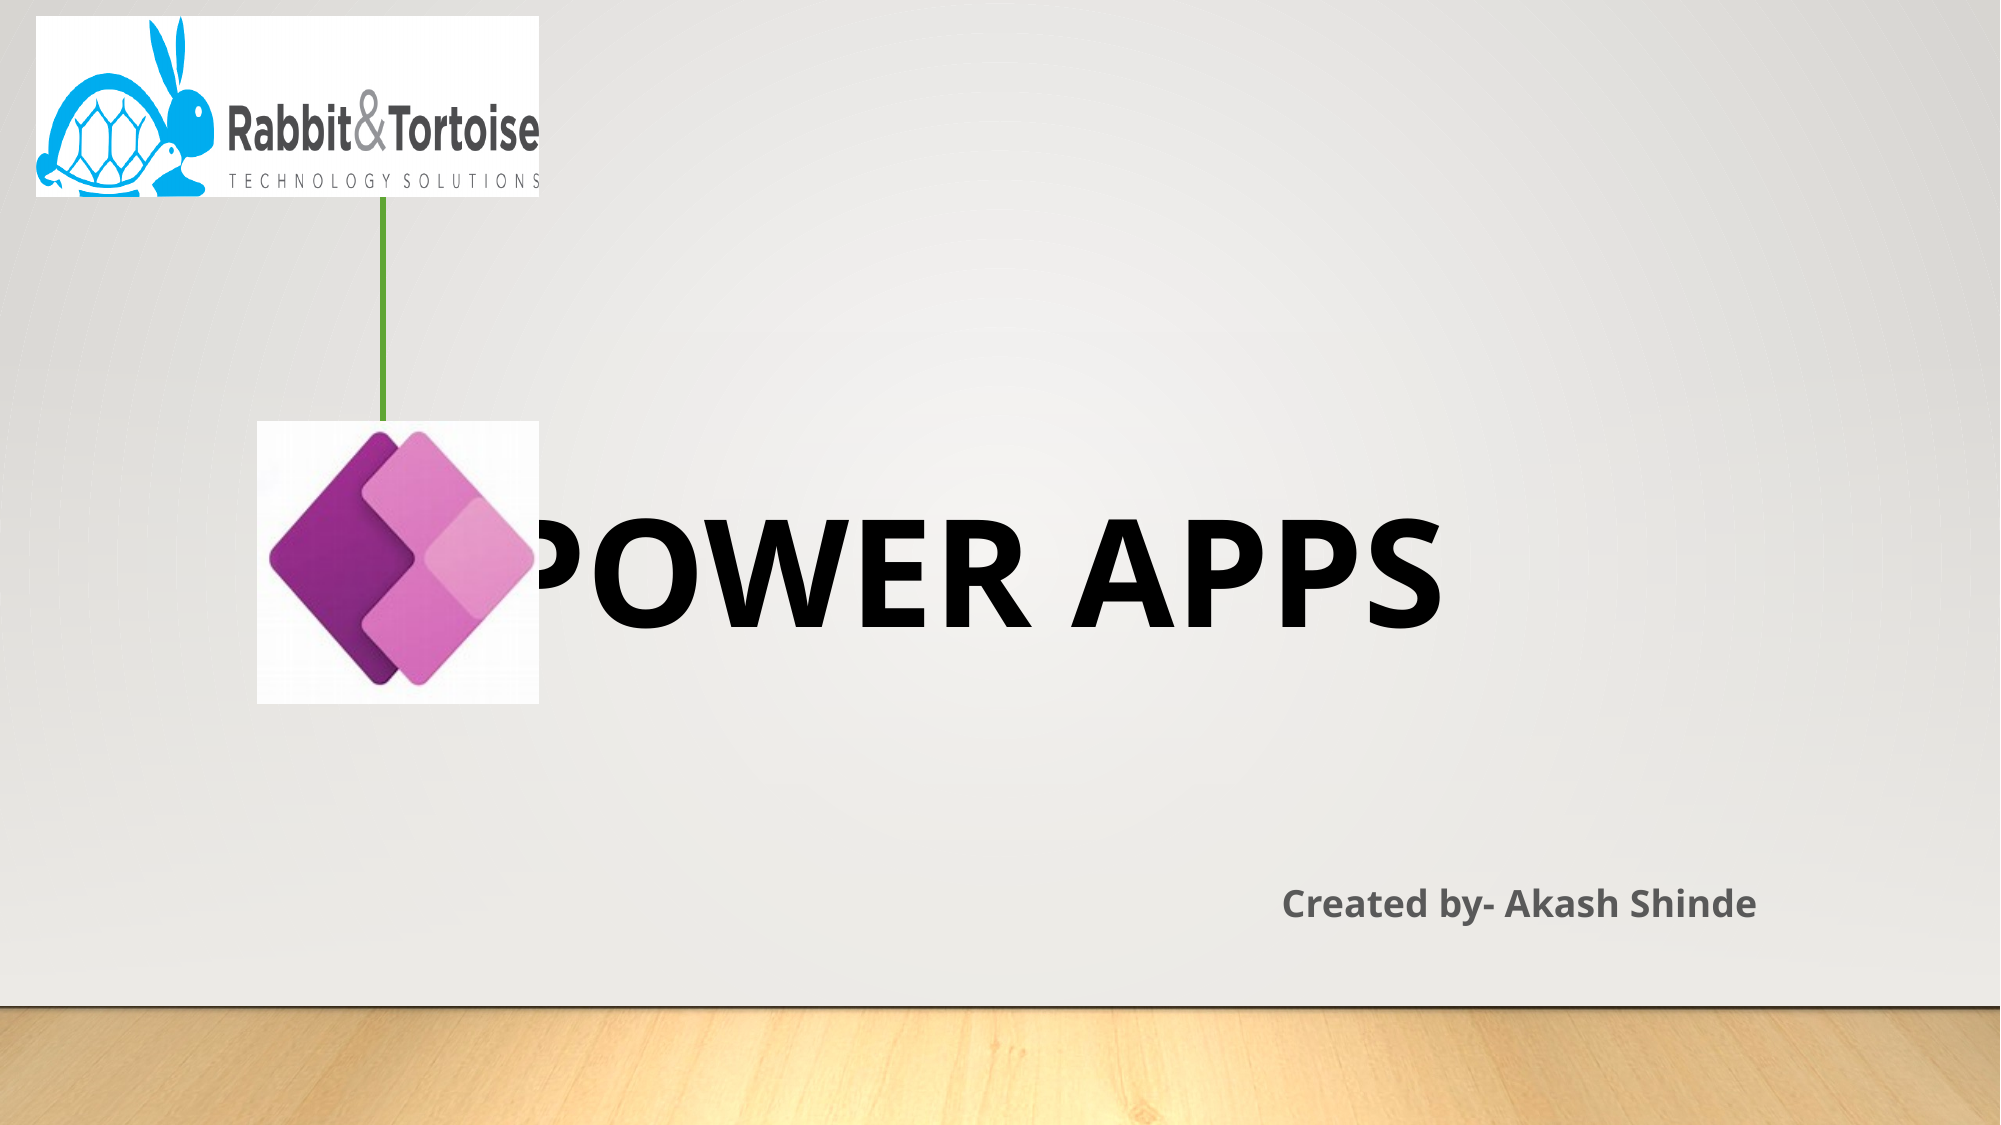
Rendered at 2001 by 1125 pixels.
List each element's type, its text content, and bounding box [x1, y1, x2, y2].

text_box Created by- Akash Shinde [1266, 872, 2000, 1017]
picture [256, 421, 539, 704]
picture [97, 156, 142, 184]
picture [112, 115, 135, 167]
picture [74, 90, 159, 160]
picture [71, 160, 93, 181]
picture [58, 119, 79, 170]
picture [82, 112, 108, 172]
picture [196, 107, 201, 116]
picture [36, 143, 181, 197]
picture [0, 1006, 2000, 1125]
picture [36, 16, 539, 197]
subtitle Power Apps [243, 426, 1793, 724]
